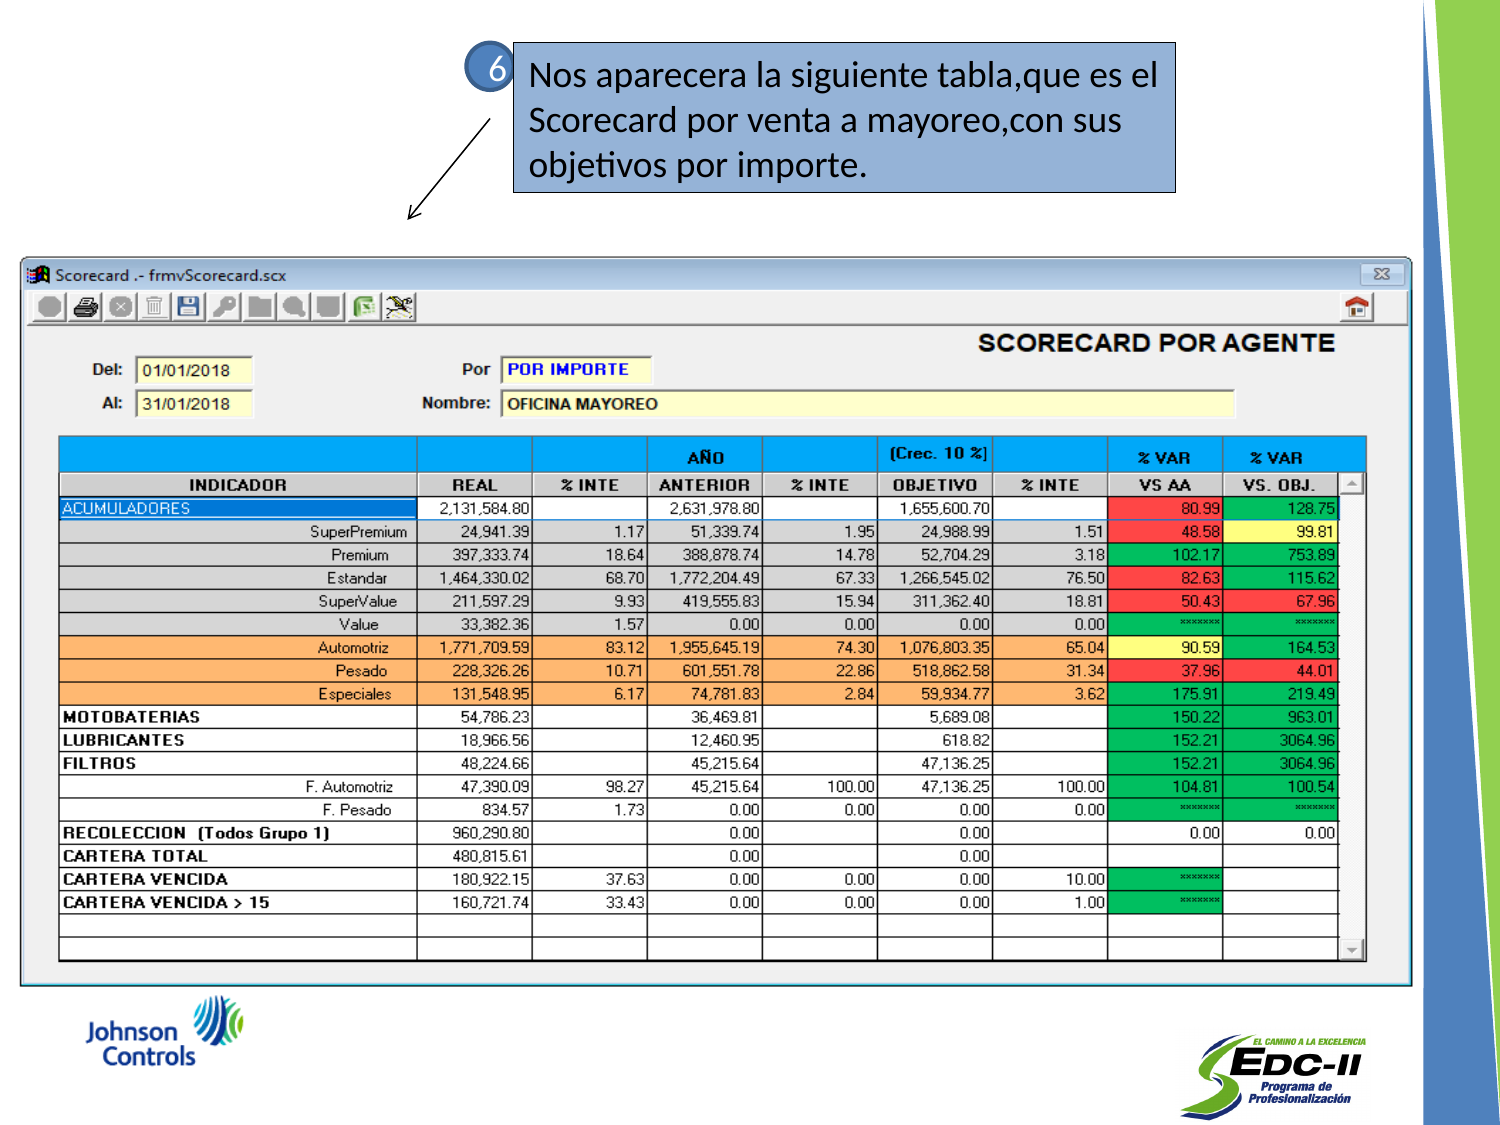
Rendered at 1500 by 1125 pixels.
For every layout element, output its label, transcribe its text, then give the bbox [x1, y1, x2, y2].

picture [17, 248, 1424, 1075]
text_box Nos aparecera la siguiente tabla,que es el Scorecard por venta a mayoreo,con sus objetivos por importe. [513, 42, 1176, 193]
picture [1174, 1026, 1371, 1122]
text_box 6 [464, 40, 513, 93]
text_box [1423, 0, 1500, 1125]
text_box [407, 118, 491, 221]
